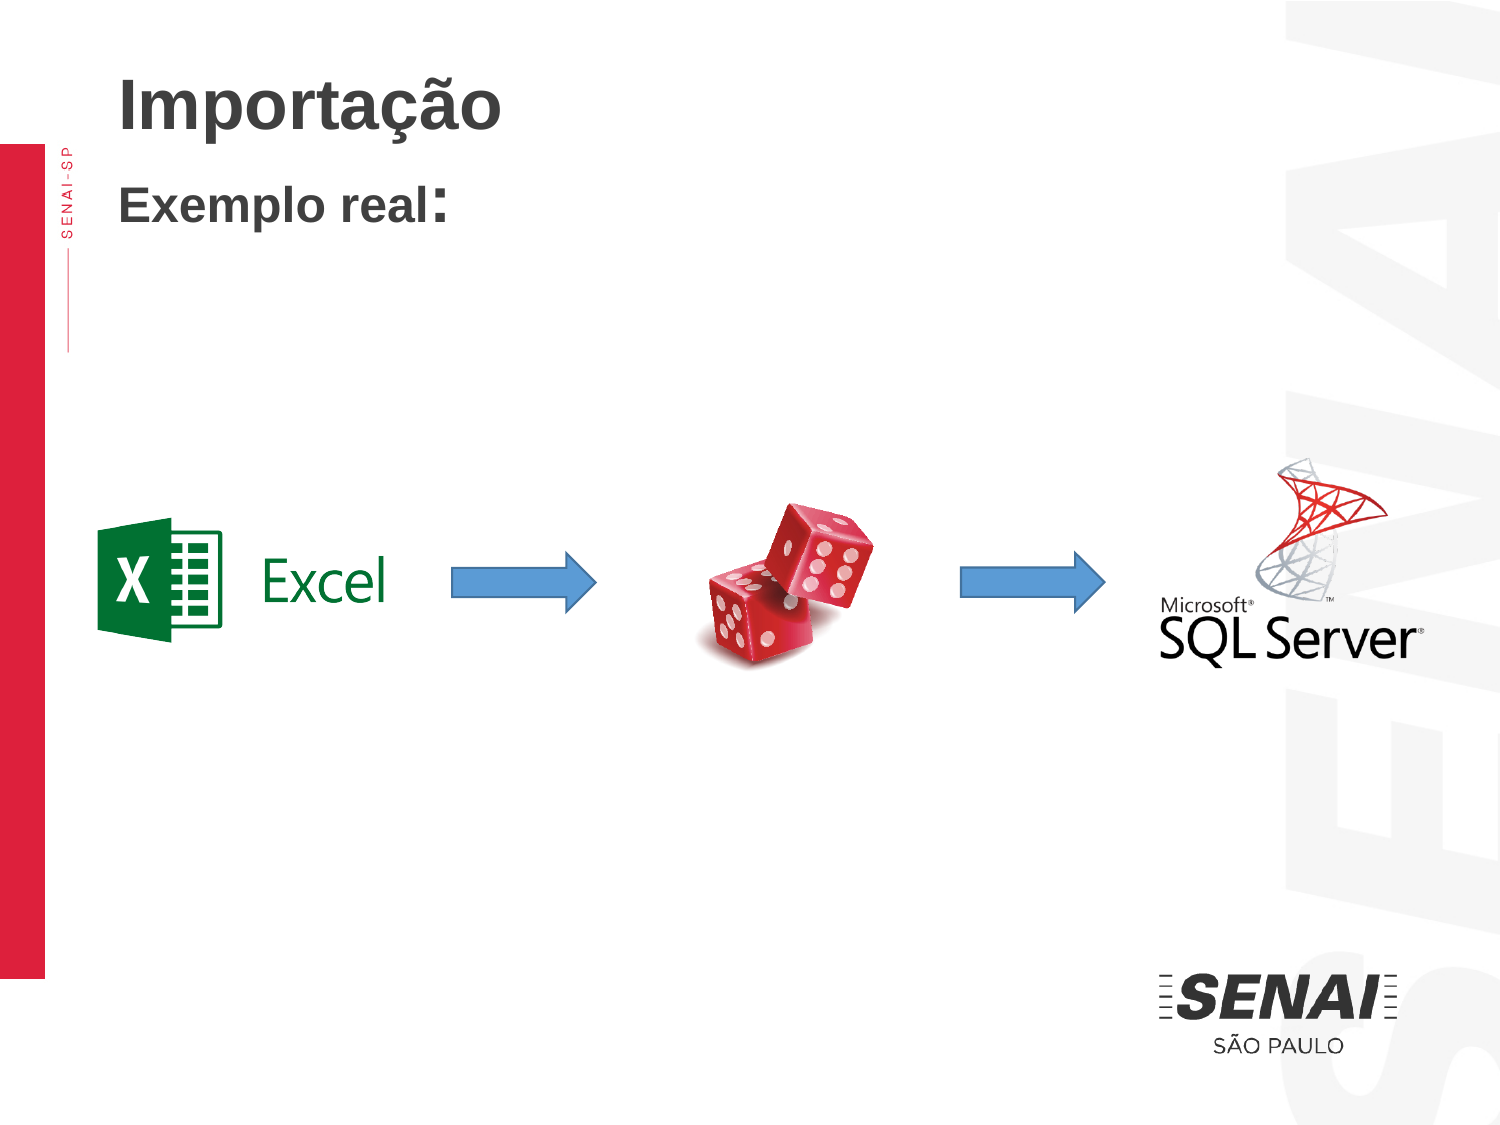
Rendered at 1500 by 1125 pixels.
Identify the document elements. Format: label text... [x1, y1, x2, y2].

picture [0, 0, 1500, 1125]
text_box Exemplo real: [103, 148, 494, 244]
text_box [959, 550, 1106, 615]
text_box [451, 550, 598, 615]
list Importação [103, 59, 1397, 153]
